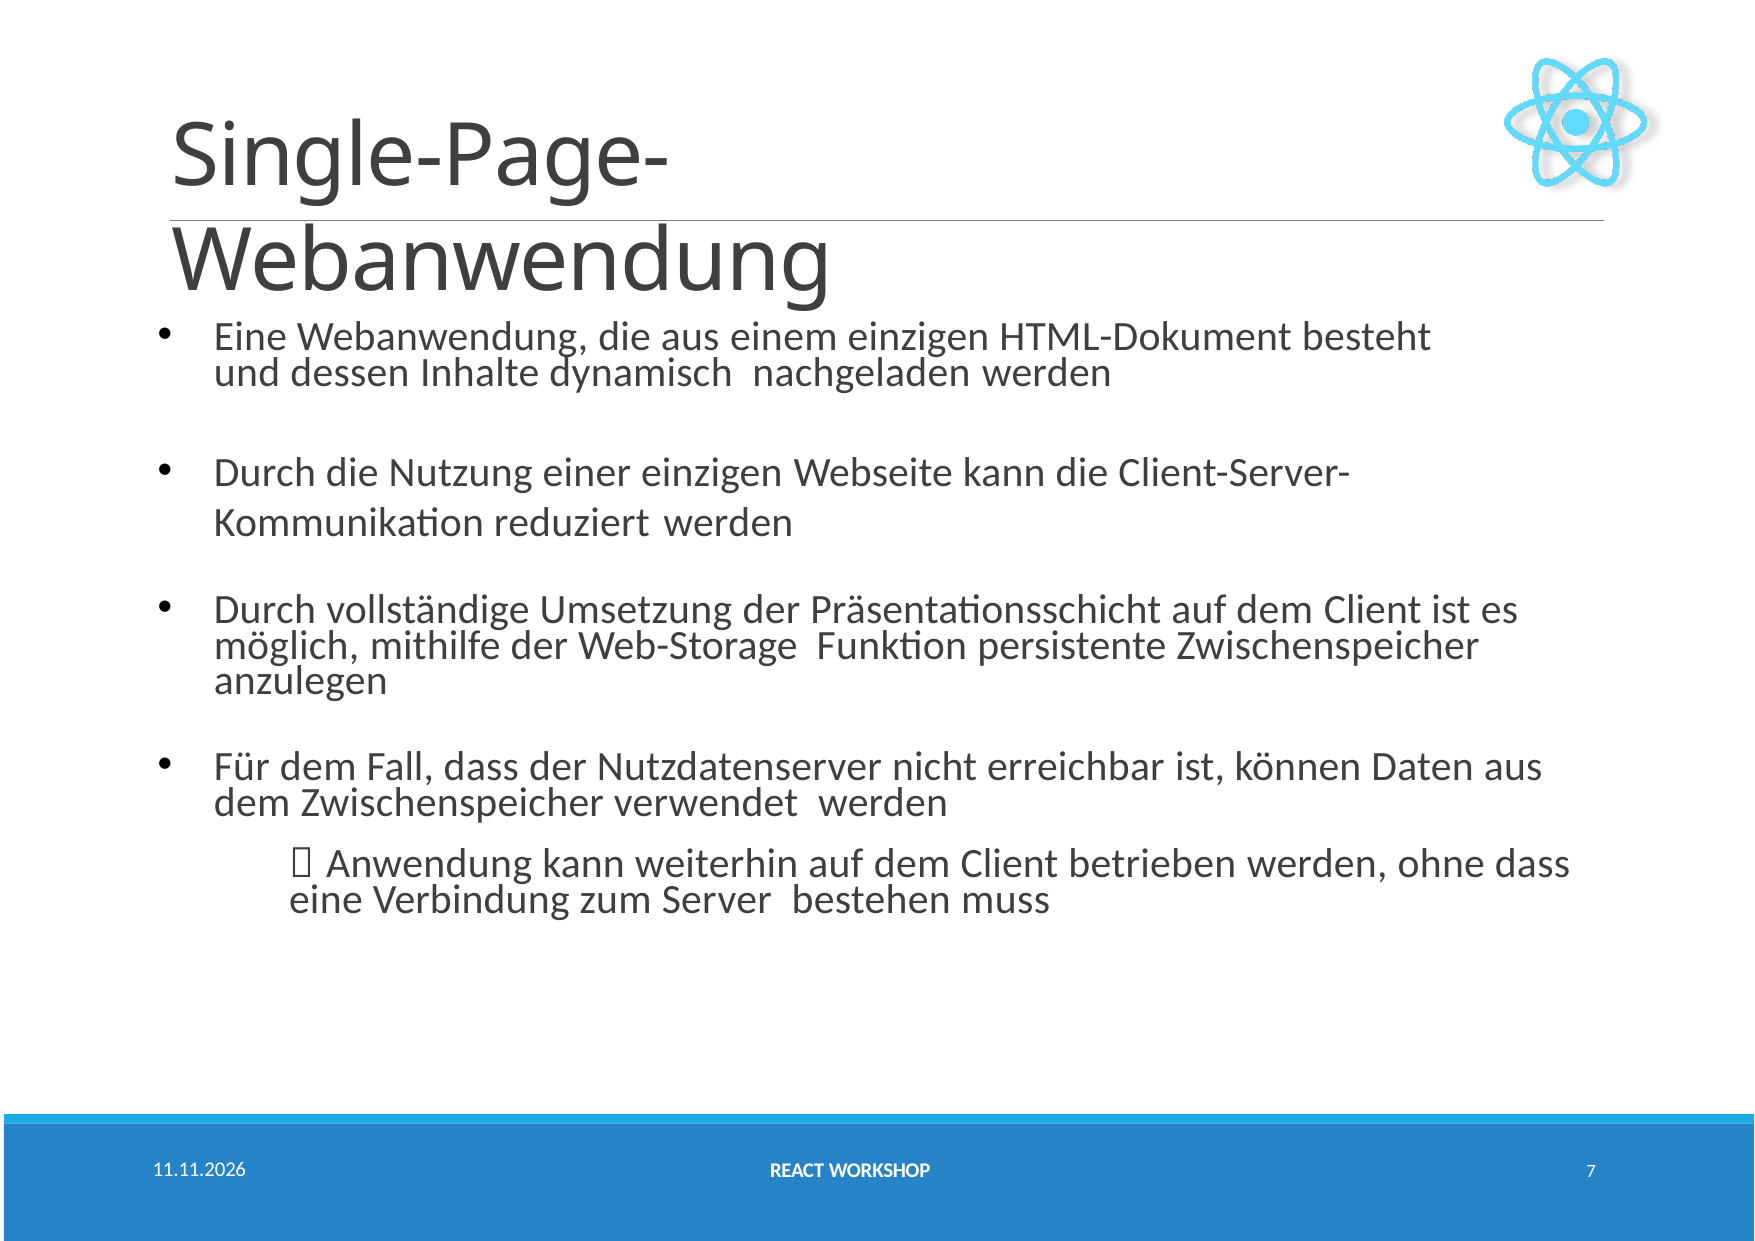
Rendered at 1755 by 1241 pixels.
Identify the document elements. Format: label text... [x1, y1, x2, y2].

footer REACT WORKSHOP [768, 1163, 987, 1241]
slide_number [150, 1162, 262, 1241]
list Eine Webanwendung, die aus einem einzigen HTML-Dokument besteht und dessen Inhalte dynamisch nachgeladen werden Durch die Nutzung einer einzigen Webseite kann die Client-Server-Kommunikation reduziert werden Durch vollständige Umsetzung der Präsentationsschicht auf dem Client ist es möglich, mithilfe der Web-Storage Funktion persistente Zwischenspeicher anzulegen Für dem Fall, dass der Nutzdatenserver nicht erreichbar ist, können Daten aus dem Zwischenspeicher verwendet werden  Anwendung kann weiterhin auf dem Client betrieben werden, ohne dass eine Verbindung zum Server bestehen muss [151, 309, 1603, 1028]
title Single-Page-Webanwendung [169, 95, 1160, 308]
picture [1400, 1, 1751, 243]
slide_number 7 [1582, 1160, 1624, 1241]
